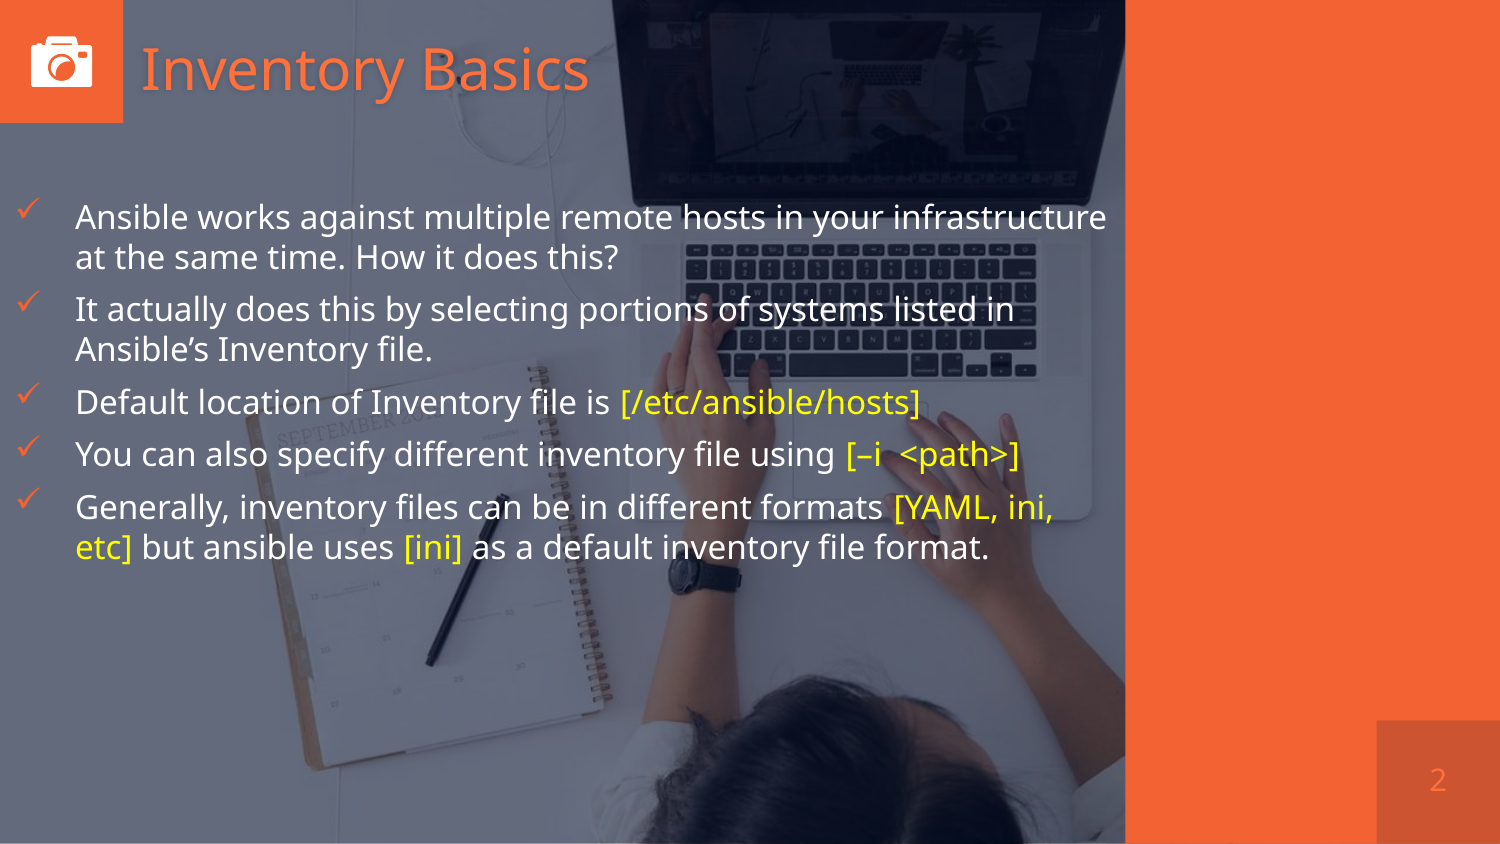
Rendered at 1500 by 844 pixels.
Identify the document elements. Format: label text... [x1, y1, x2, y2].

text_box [30, 35, 93, 88]
slide_number 2 [1376, 720, 1500, 844]
title Inventory Basics [141, 20, 900, 103]
list Ansible works against multiple remote hosts in your infrastructure at the same time. How it does this? It actually does this by selecting portions of systems listed in Ansible’s Inventory file. Default location of Inventory file is [/etc/ansible/hosts] You can also specify different inventory file using [–i <path>] Generally, inventory files can be in different formats [YAML, ini, etc] but ansible uses [ini] as a default inventory file format. [0, 138, 1117, 829]
